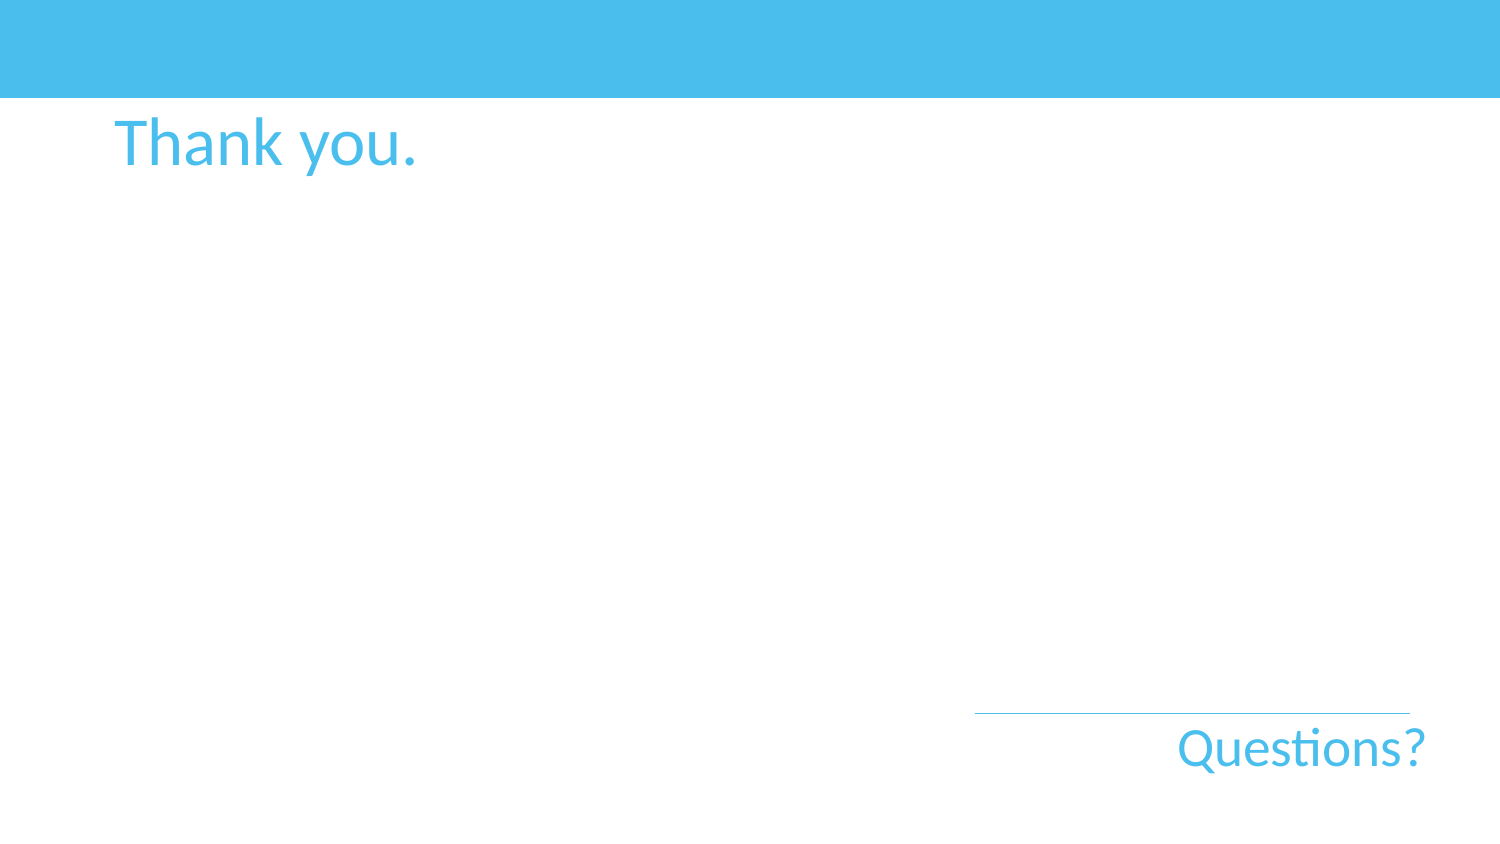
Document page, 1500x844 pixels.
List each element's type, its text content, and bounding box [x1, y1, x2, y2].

title Questions? [1165, 713, 1478, 785]
text_box [0, 0, 1500, 98]
title Thank you. [103, 98, 1397, 225]
